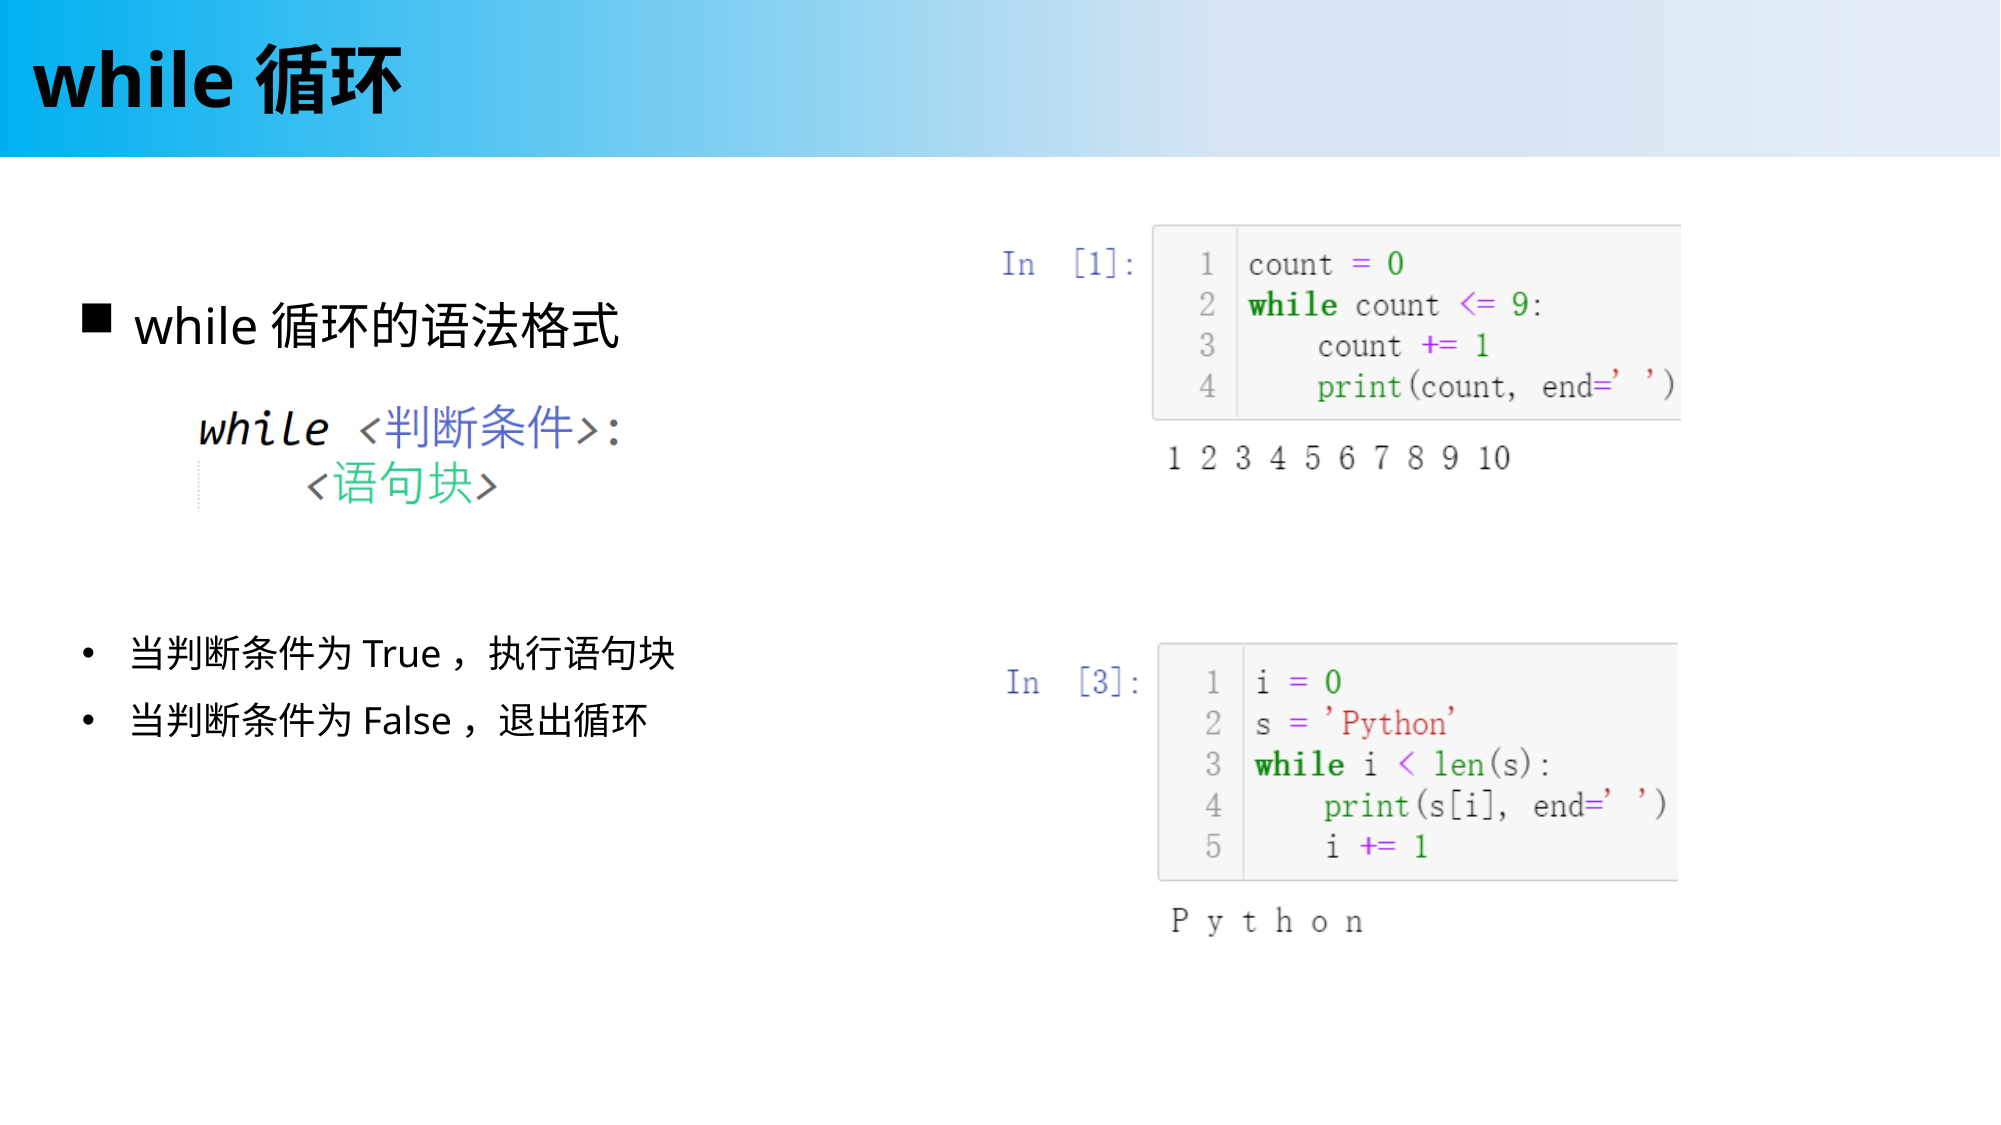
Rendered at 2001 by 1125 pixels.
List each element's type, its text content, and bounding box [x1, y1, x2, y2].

text_box while循环的语法格式 [63, 286, 695, 362]
picture [35, 67, 93, 106]
picture [177, 403, 652, 525]
picture [988, 217, 1681, 482]
picture [103, 0, 2000, 157]
text_box 当判断条件为True，执行语句块 当判断条件为False，退出循环 [67, 600, 691, 750]
picture [986, 632, 1678, 940]
